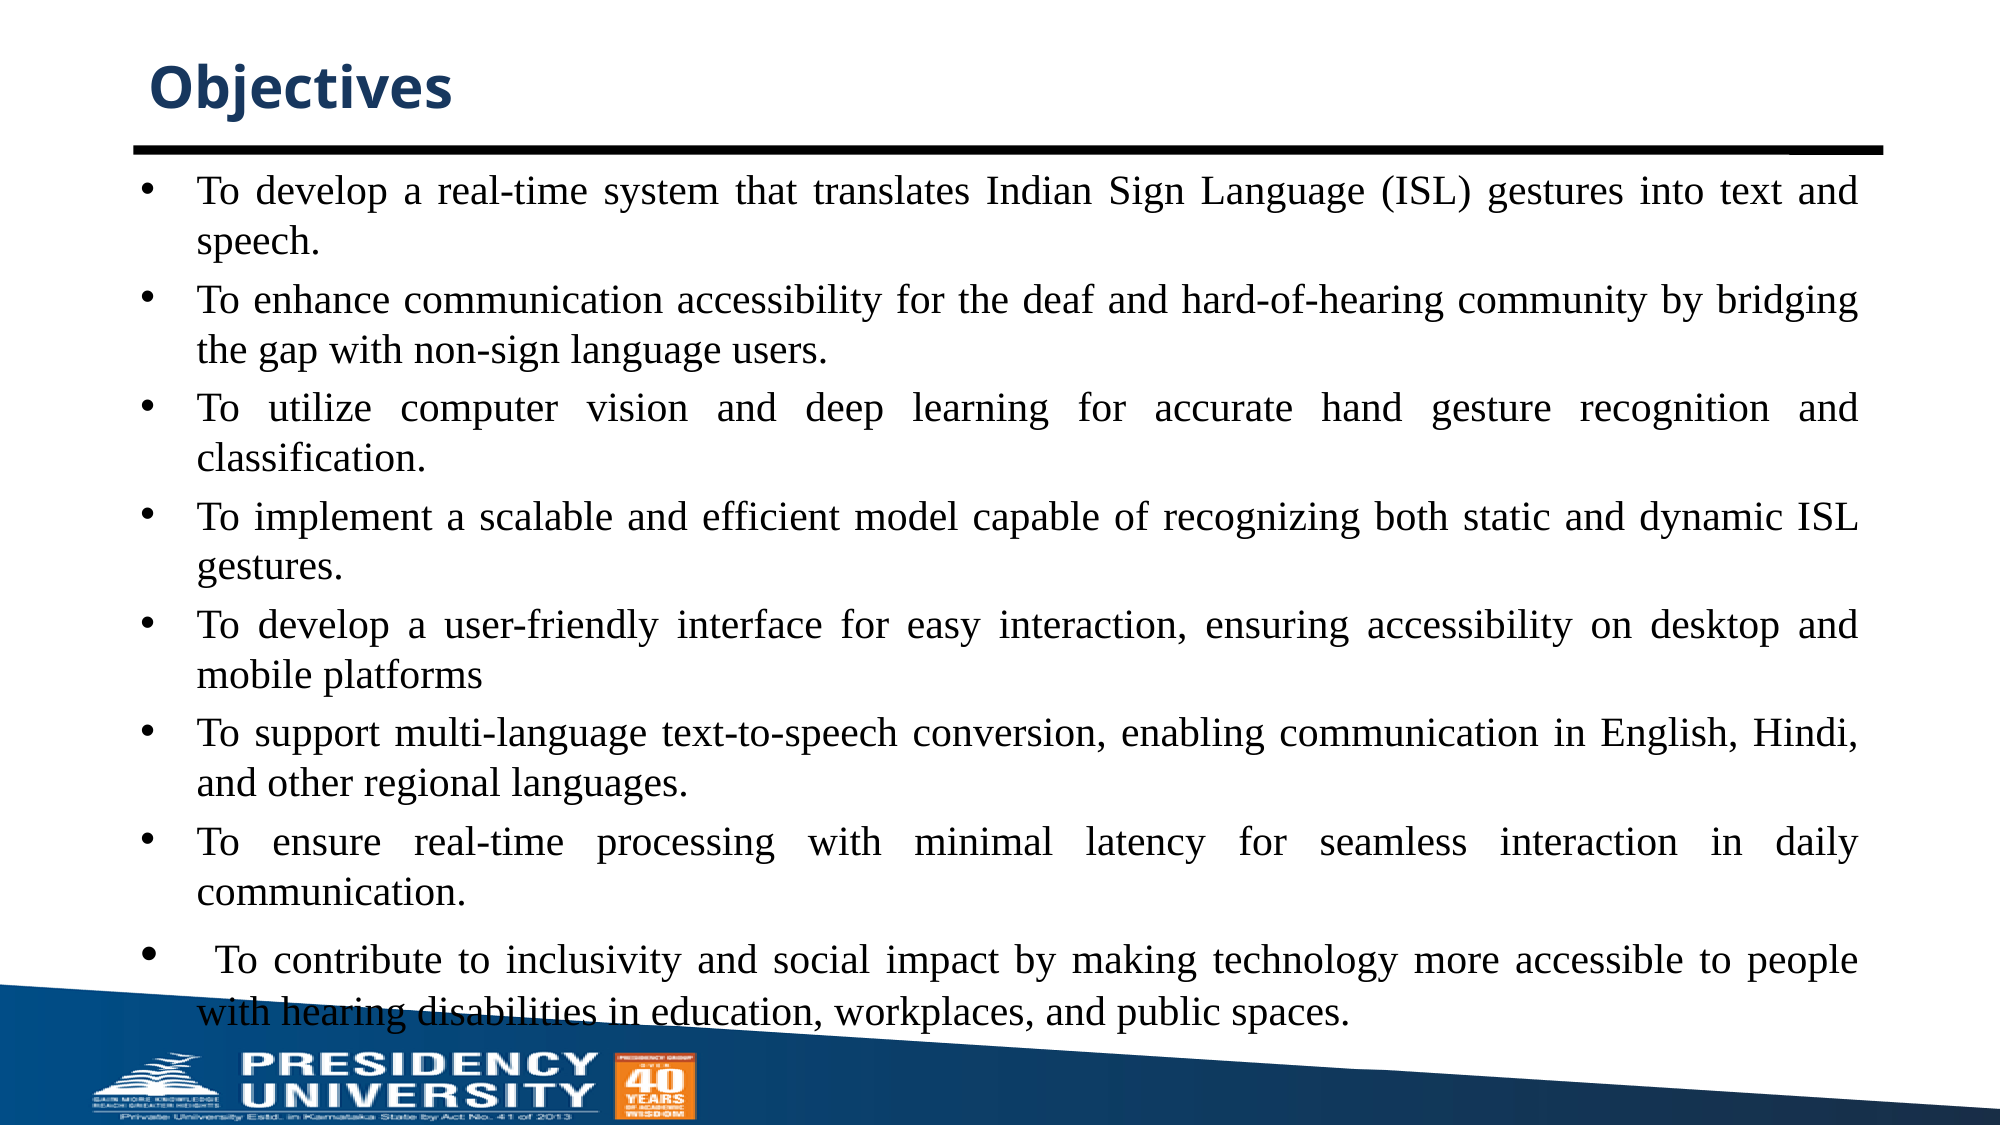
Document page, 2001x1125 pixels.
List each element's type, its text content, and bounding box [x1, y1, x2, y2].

title Objectives [133, 45, 1884, 125]
list To develop a real-time system that translates Indian Sign Language (ISL) gestures into text and speech. To enhance communication accessibility for the deaf and hard-of-hearing community by bridging the gap with non-sign language users. To utilize computer vision and deep learning for accurate hand gesture recognition and classification. To implement a scalable and efficient model capable of recognizing both static and dynamic ISL gestures. To develop a user-friendly interface for easy interaction, ensuring accessibility on desktop and mobile platforms To support multi-language text-to-speech conversion, enabling communication in English, Hindi, and other regional languages. To ensure real-time processing with minimal latency for seamless interaction in daily communication. To contribute to inclusivity and social impact by making technology more accessible to people with hearing disabilities in education, workplaces, and public spaces. [125, 155, 1876, 969]
picture [0, 982, 2000, 1125]
